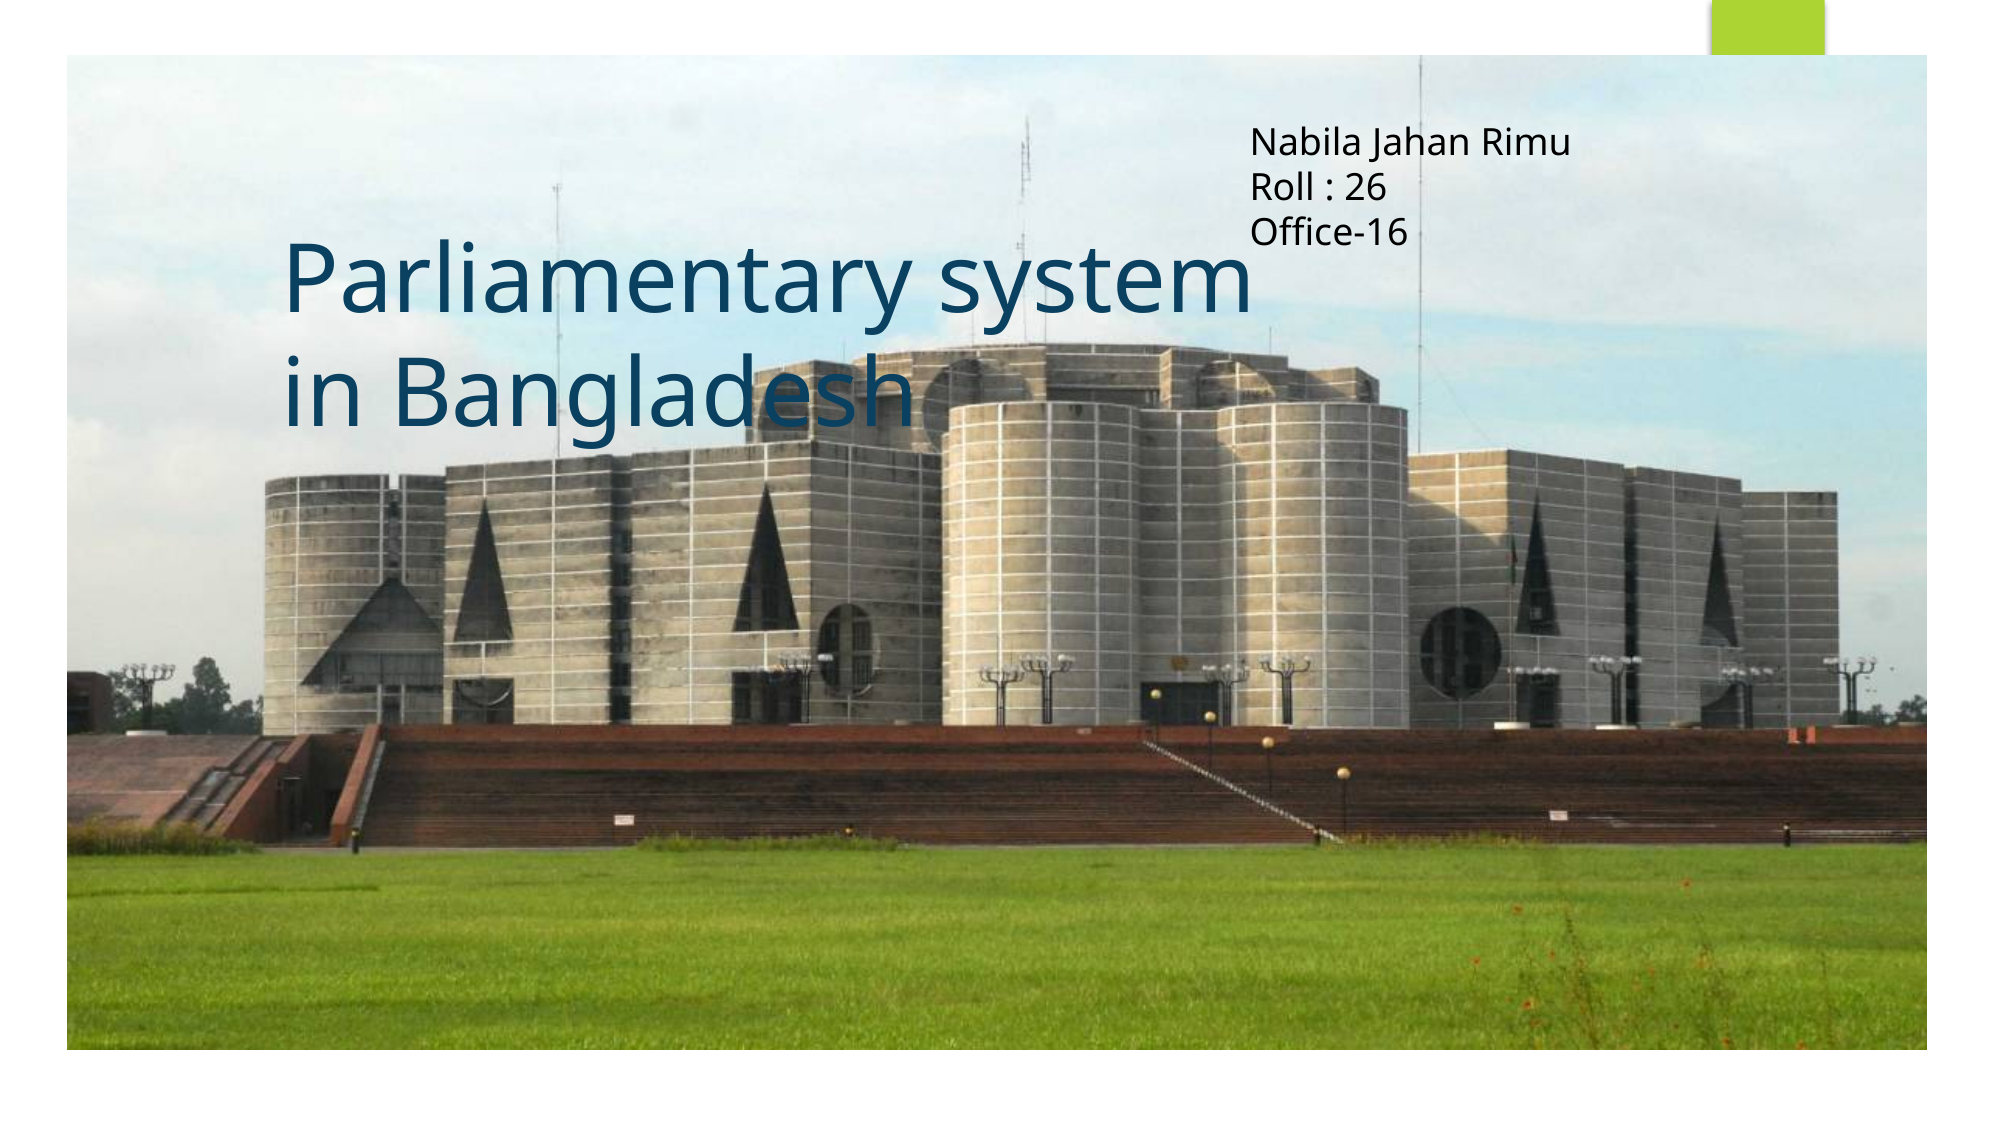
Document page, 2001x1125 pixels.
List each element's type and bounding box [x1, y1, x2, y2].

picture [67, 55, 1928, 1051]
